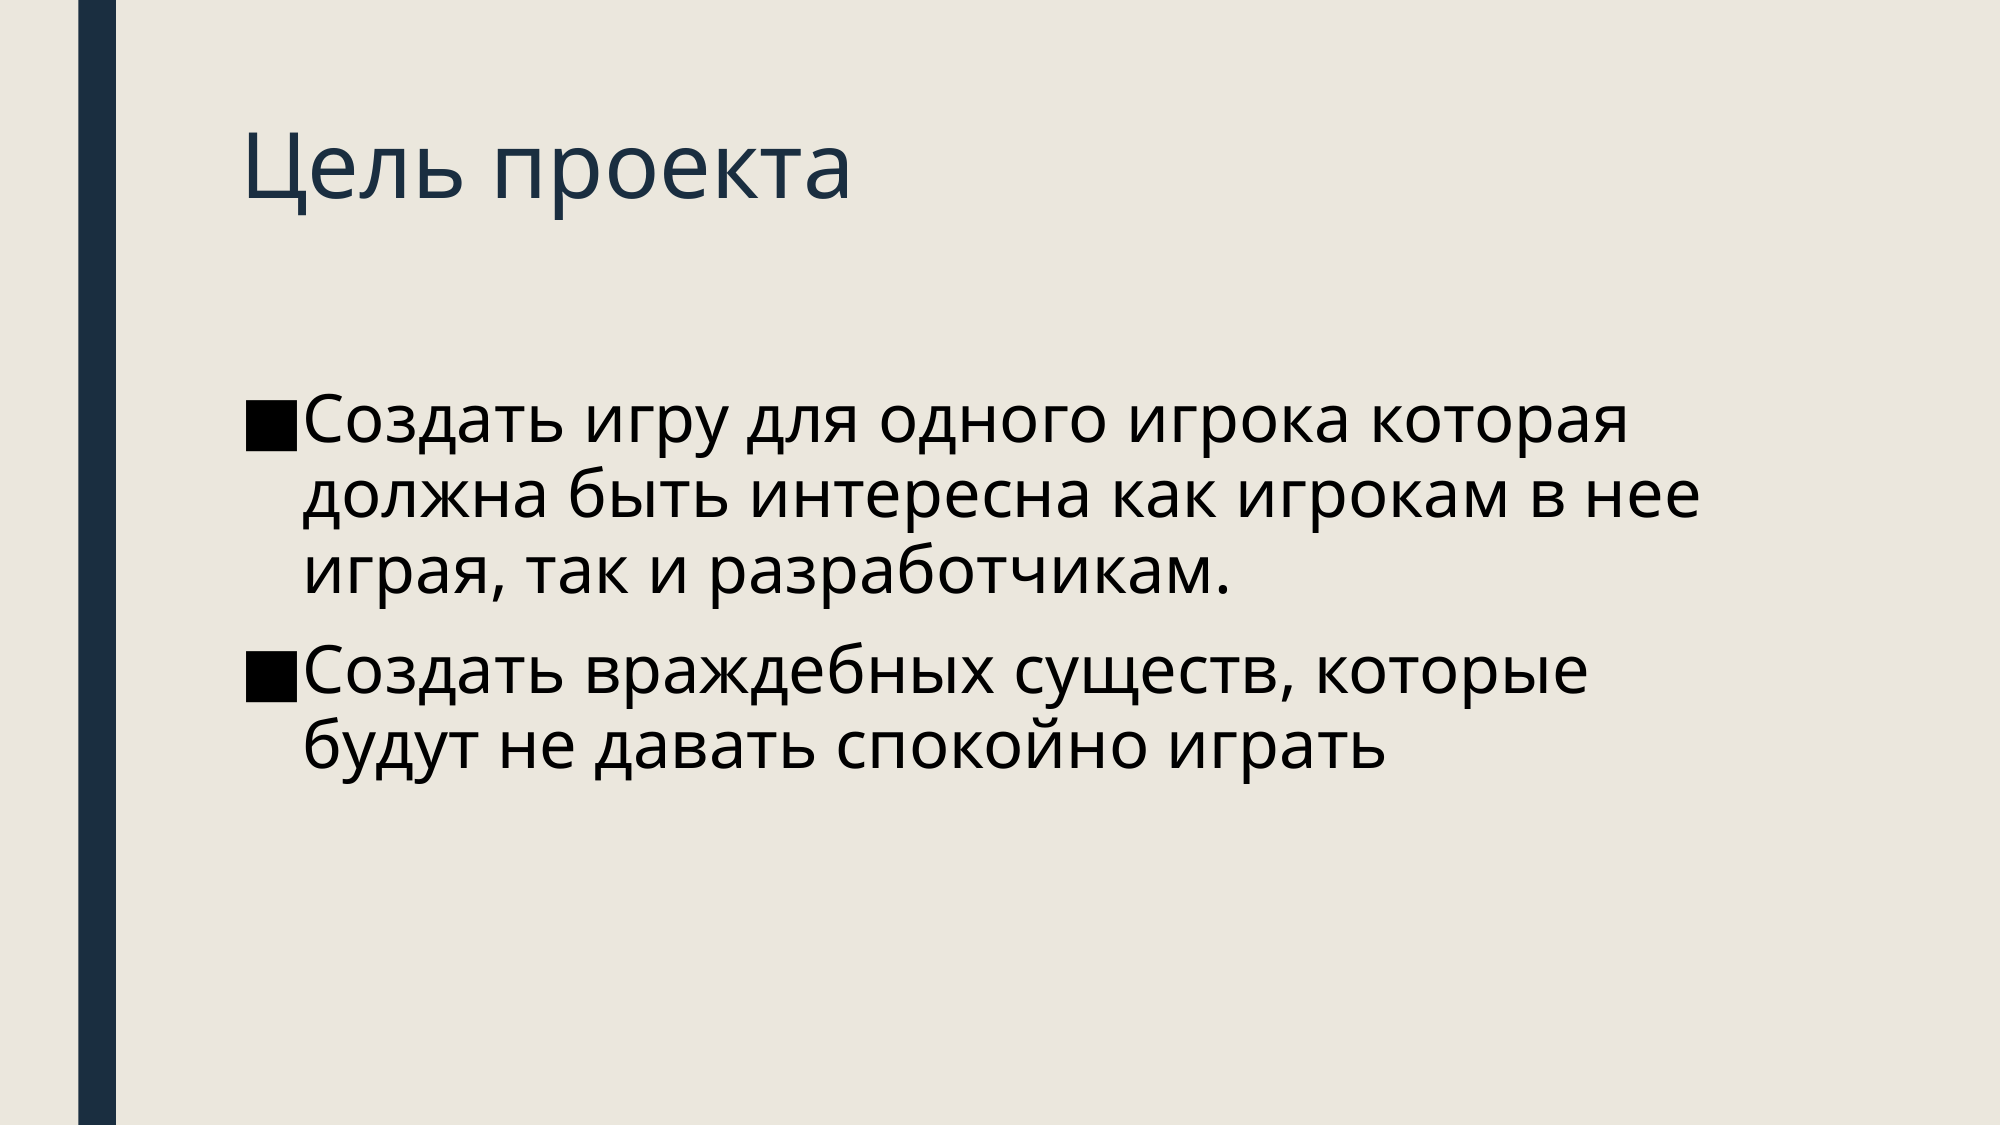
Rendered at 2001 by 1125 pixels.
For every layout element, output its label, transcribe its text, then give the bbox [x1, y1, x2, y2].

list Создать игру для одного игрока которая должна быть интересна как игрокам в нее играя, так и разработчикам. Создать враждебных существ, которые будут не давать спокойно играть [225, 375, 1800, 963]
title Цель проекта [225, 112, 1800, 357]
